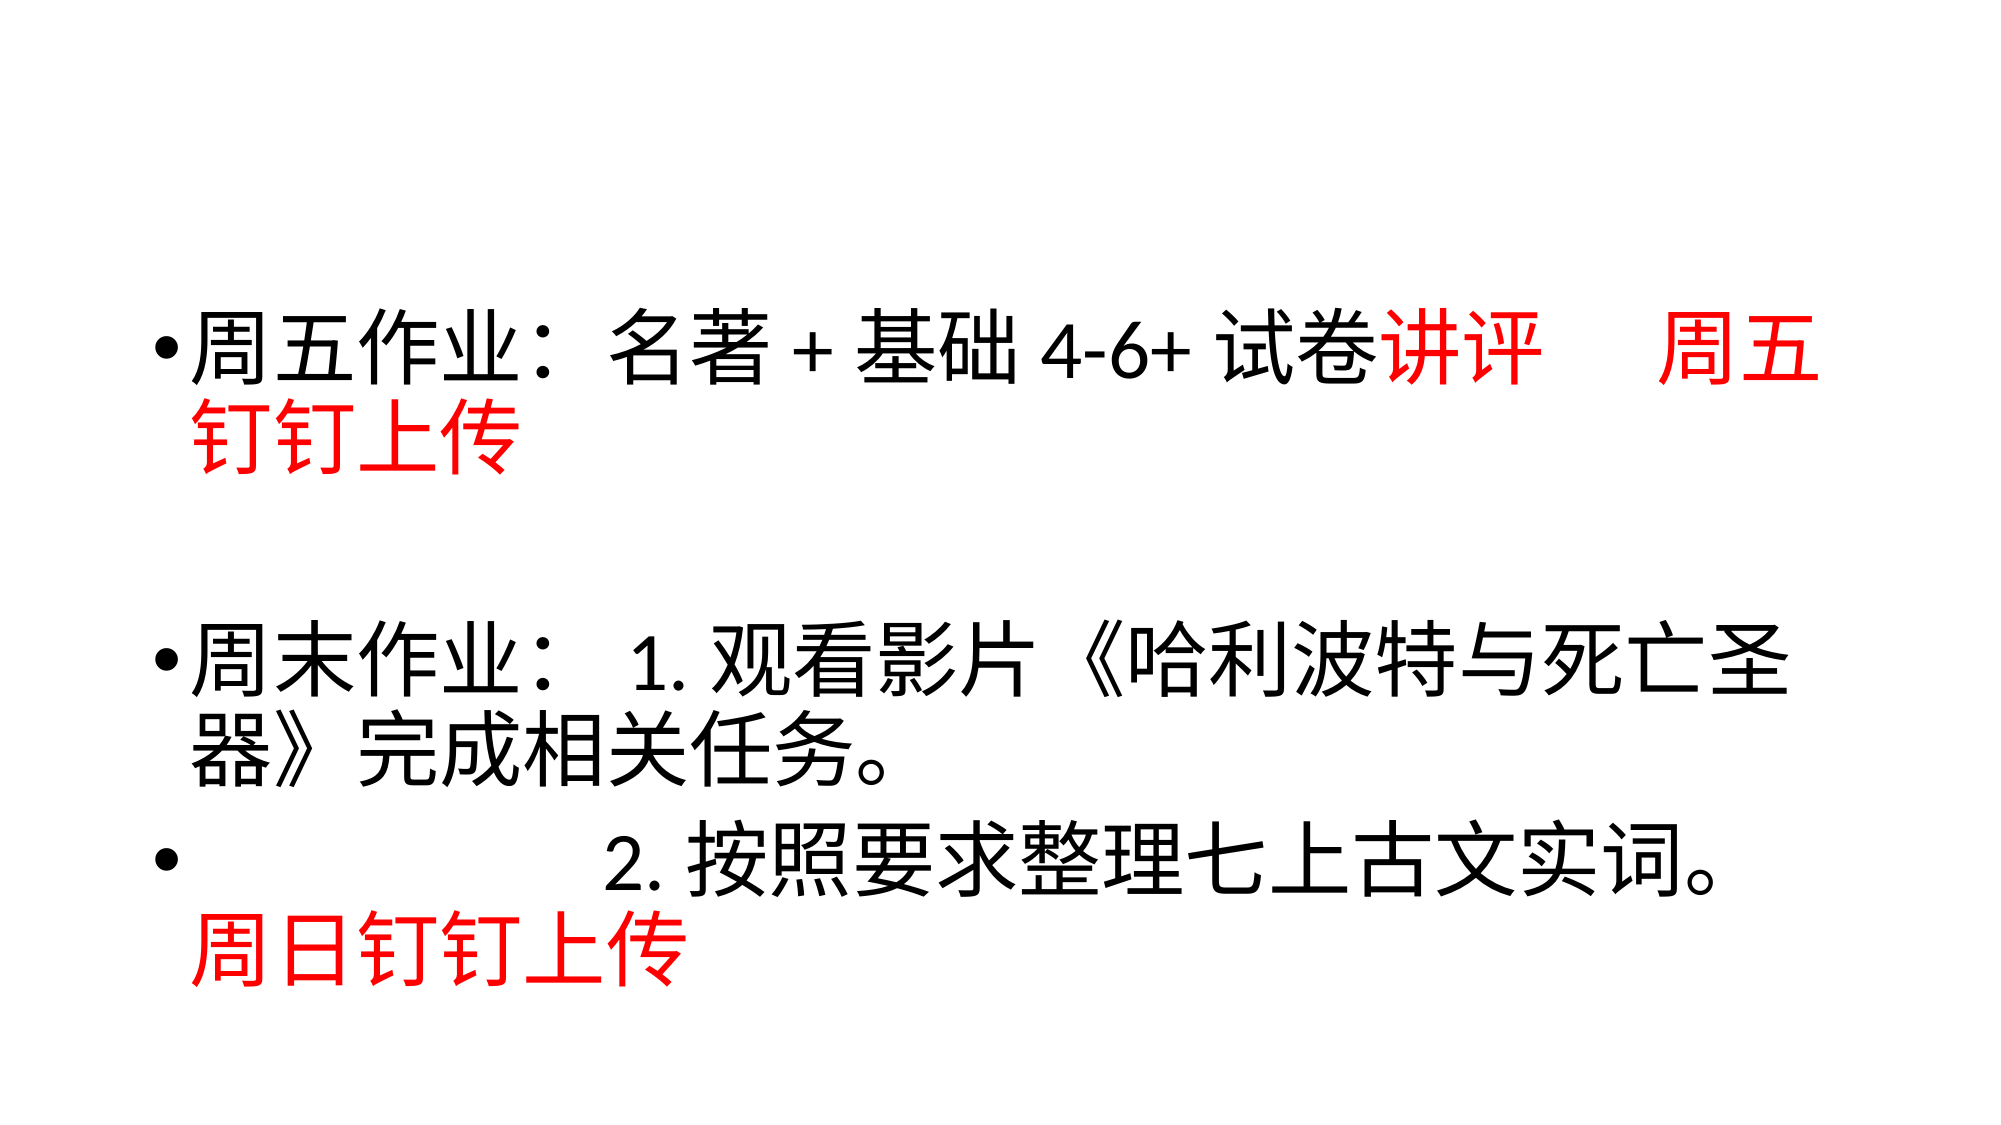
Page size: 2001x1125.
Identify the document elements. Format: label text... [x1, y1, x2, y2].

list 周五作业：名著+基础4-6+试卷讲评 周五钉钉上传 周末作业：1.观看影片《哈利波特与死亡圣器》完成相关任务。 2.按照要求整理七上古文实词。周日钉钉上传 [137, 299, 1863, 1014]
